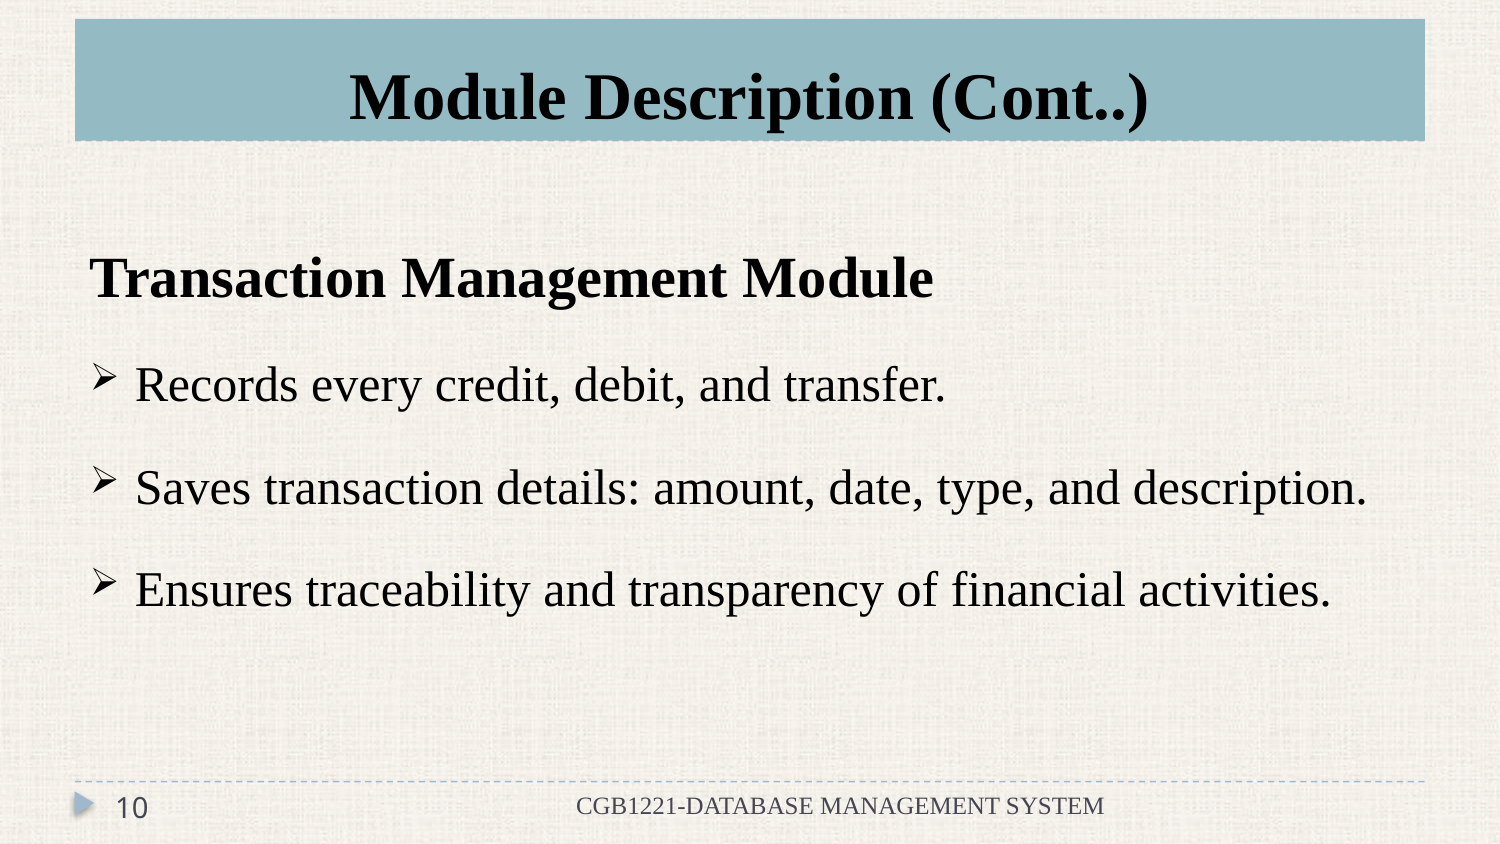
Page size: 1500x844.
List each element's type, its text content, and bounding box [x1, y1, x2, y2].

title Module Description (Cont..) [75, 18, 1425, 141]
slide_number 10 [100, 782, 426, 827]
footer CGB1221-DATABASE MANAGEMENT SYSTEM [512, 782, 1175, 844]
list Transaction Management Module Records every credit, debit, and transfer. Saves transaction details: amount, date, type, and description. Ensures traceability and transparency of financial activities. [75, 196, 1477, 422]
